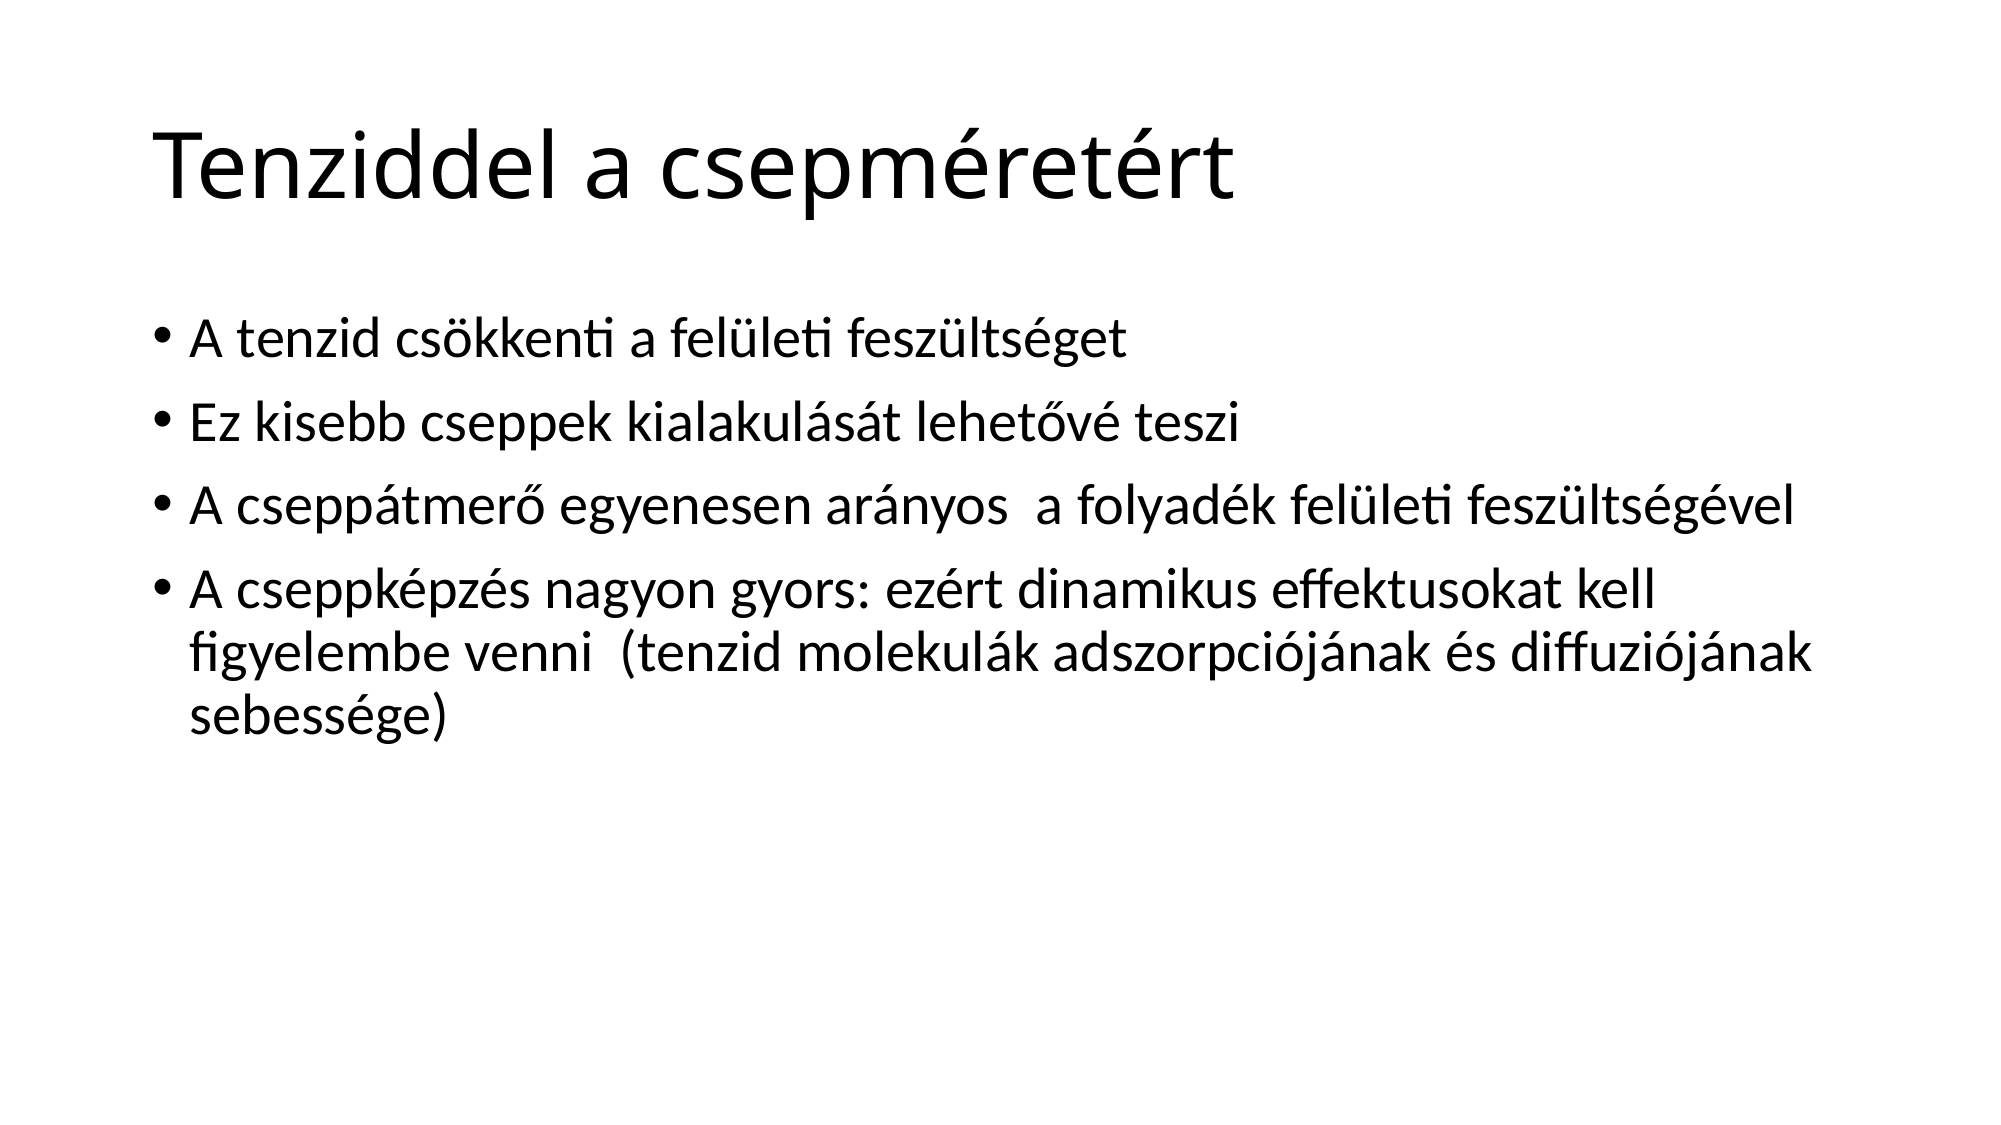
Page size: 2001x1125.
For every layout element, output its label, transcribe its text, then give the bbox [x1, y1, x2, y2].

list A tenzid csökkenti a felületi feszültséget Ez kisebb cseppek kialakulását lehetővé teszi A cseppátmerő egyenesen arányos a folyadék felületi feszültségével A cseppképzés nagyon gyors: ezért dinamikus effektusokat kell figyelembe venni (tenzid molekulák adszorpciójának és diffuziójának sebessége) [137, 299, 1863, 1014]
title Tenziddel a csepméretért [137, 59, 1863, 278]
